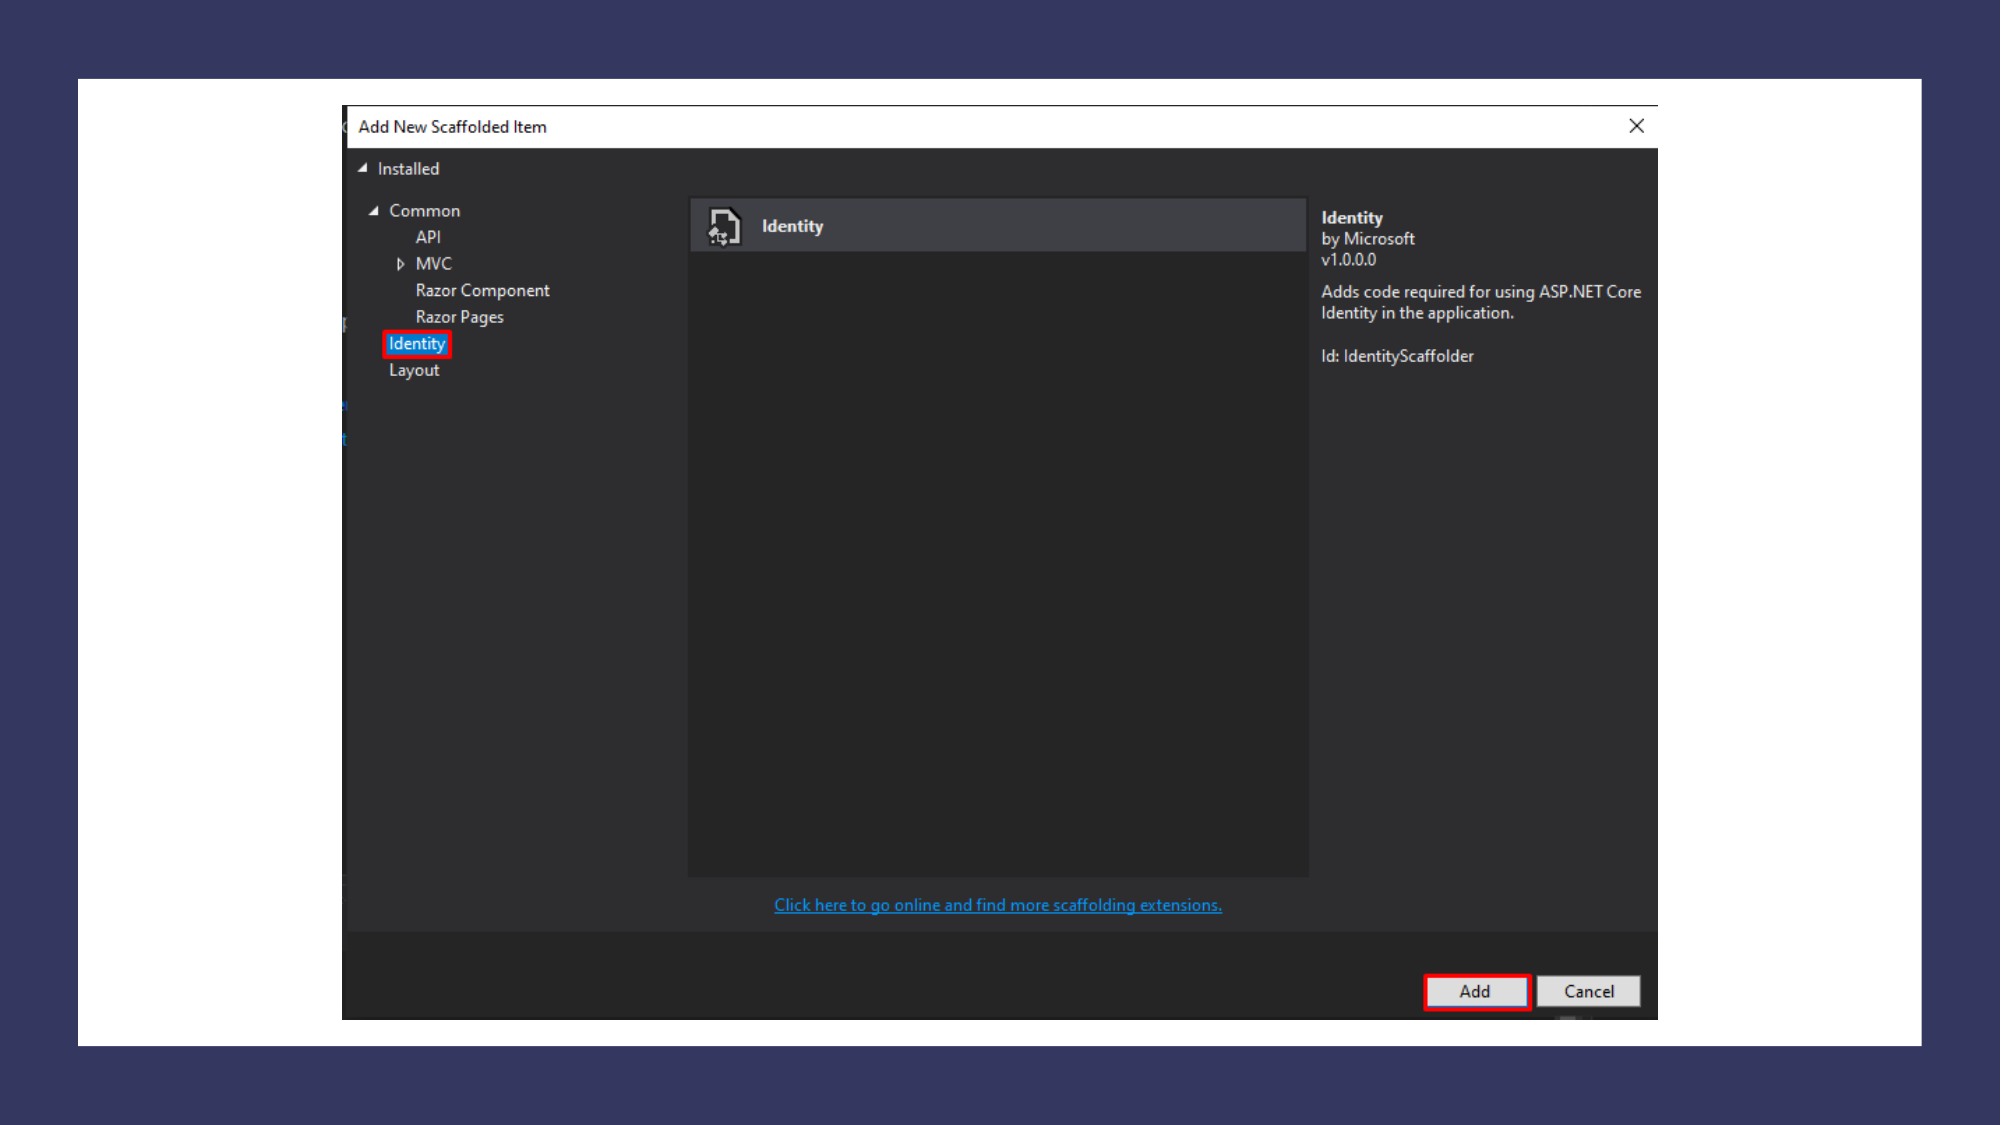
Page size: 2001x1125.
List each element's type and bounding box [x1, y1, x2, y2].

text_box [77, 78, 1923, 1047]
list [342, 105, 1658, 1020]
text_box [0, 0, 2000, 1125]
